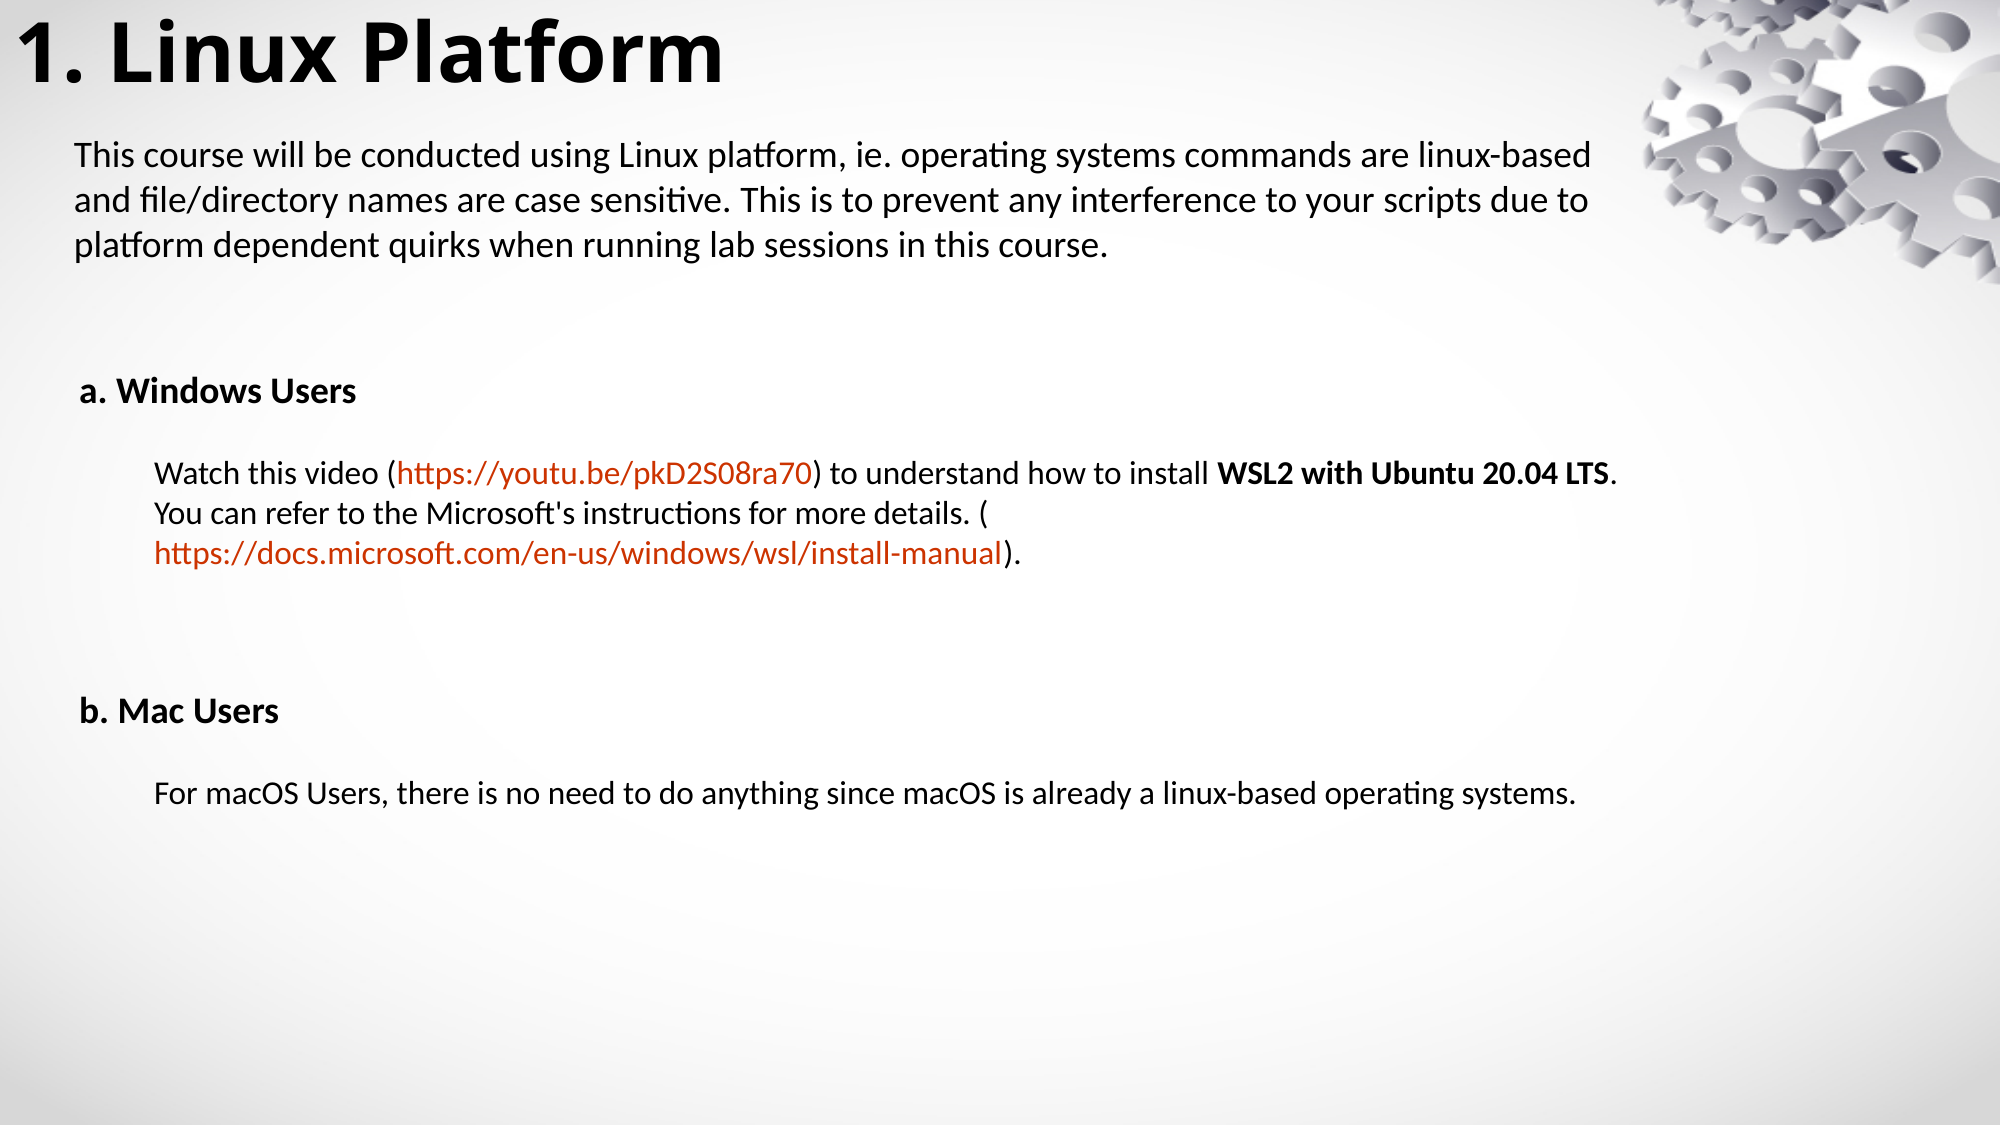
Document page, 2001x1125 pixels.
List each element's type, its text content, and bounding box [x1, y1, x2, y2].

text_box This course will be conducted using Linux platform, ie. operating systems commands are linux-based and file/directory names are case sensitive. This is to prevent any interference to your scripts due to platform dependent quirks when running lab sessions in this course. [59, 122, 1621, 273]
title 1. Linux Platform [0, 0, 1801, 97]
picture [0, 0, 2000, 1125]
list a. Windows Users Watch this video (https://youtu.be/pkD2S08ra70) to understand how to install WSL2 with Ubuntu 20.04 LTS. You can refer to the Microsoft's instructions for more details. (https://docs.microsoft.com/en-us/windows/wsl/install-manual). b. Mac Users For macOS Users, there is no need to do anything since macOS is already a linux-based operating systems. [78, 291, 1681, 931]
